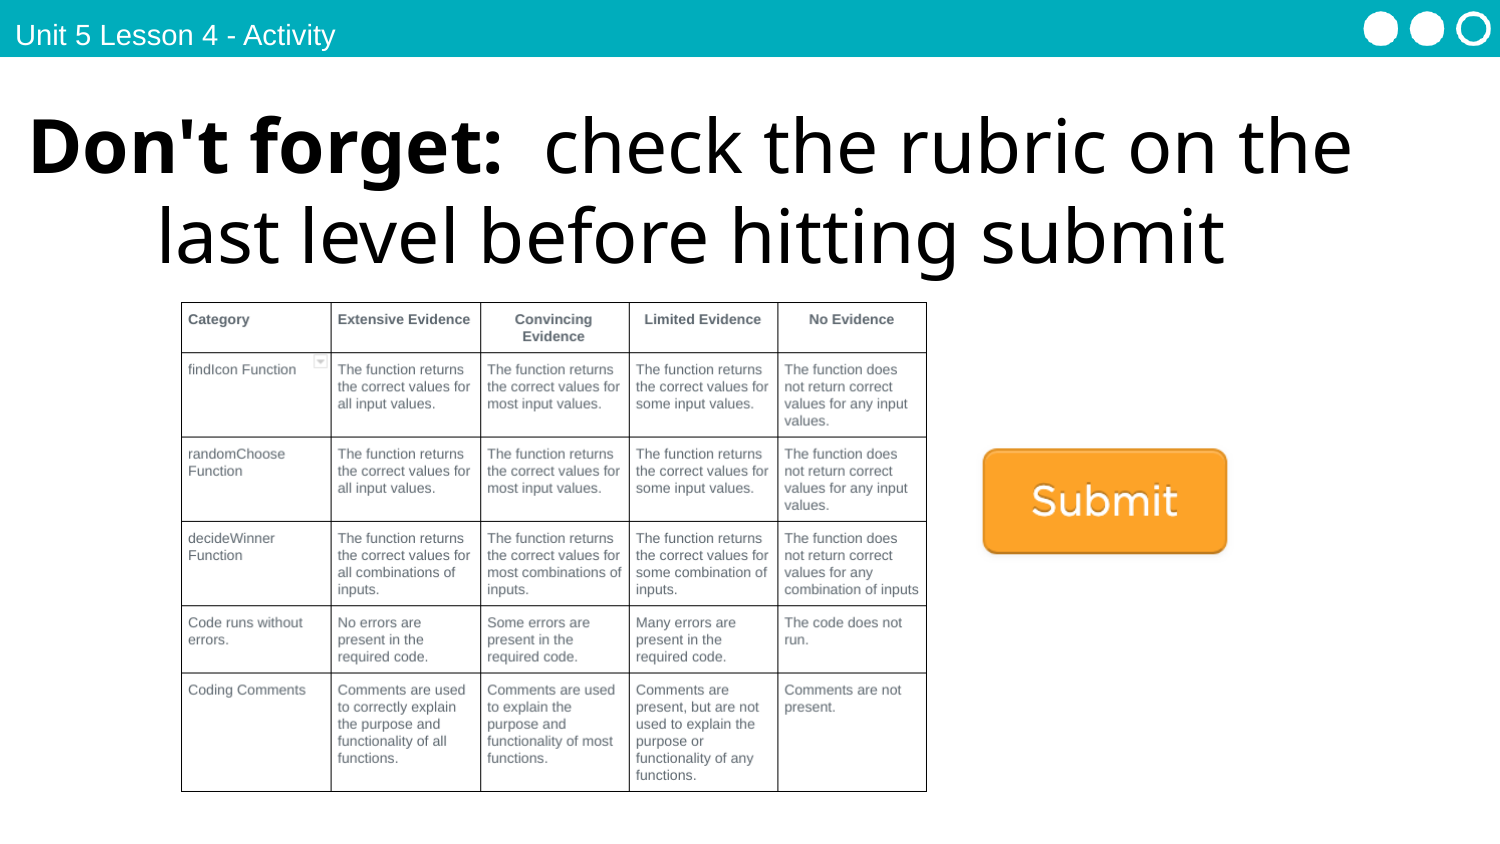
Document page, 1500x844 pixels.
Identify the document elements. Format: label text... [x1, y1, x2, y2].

text_box Unit 5 Lesson 4 - Activity [0, 0, 750, 58]
picture [0, 0, 1500, 844]
text_box Don't forget: check the rubric on the last level before hitting submit [0, 83, 1383, 300]
